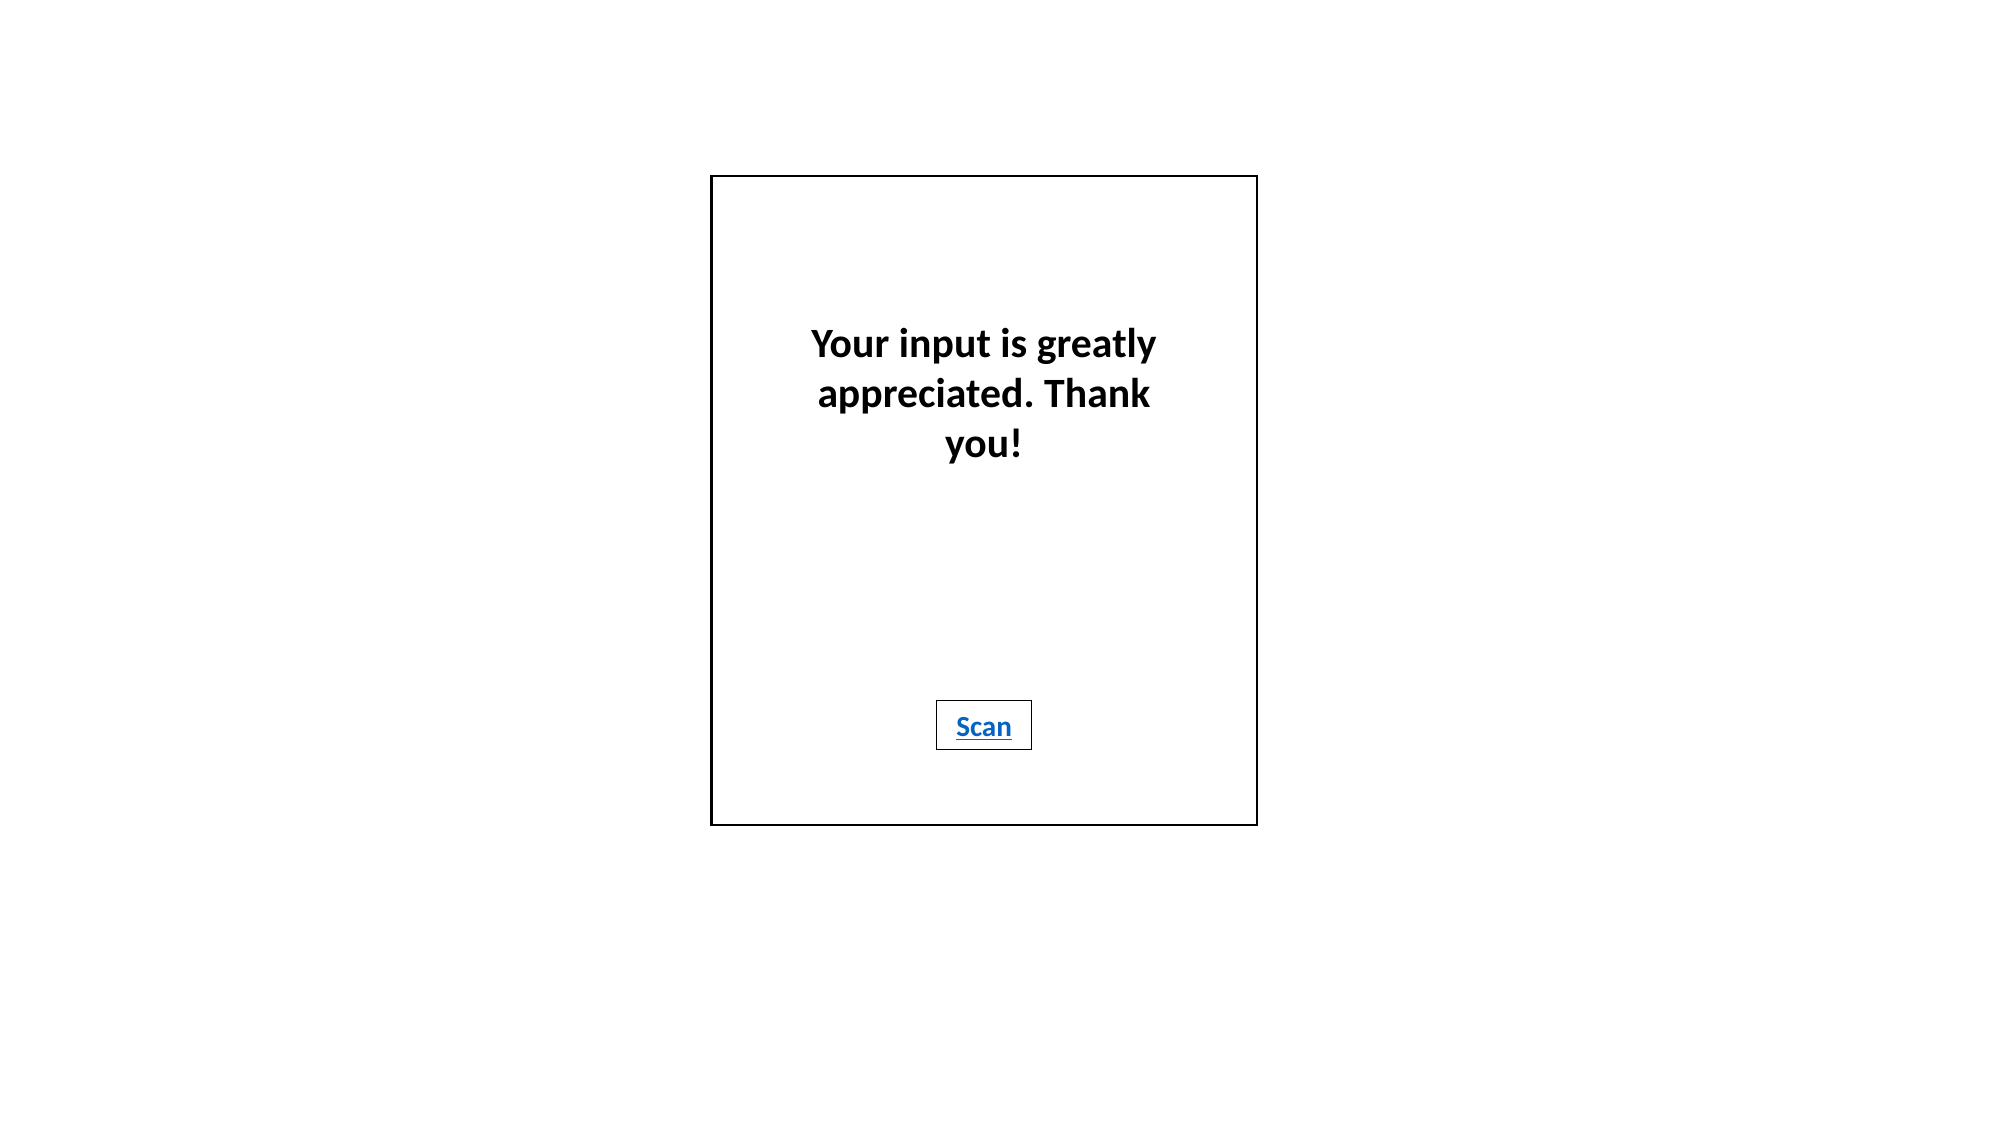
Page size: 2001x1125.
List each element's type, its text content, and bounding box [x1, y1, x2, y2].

text_box Your input is greatly appreciated. Thank you! [776, 308, 1192, 474]
text_box Scan [936, 700, 1032, 750]
text_box [710, 175, 1258, 826]
